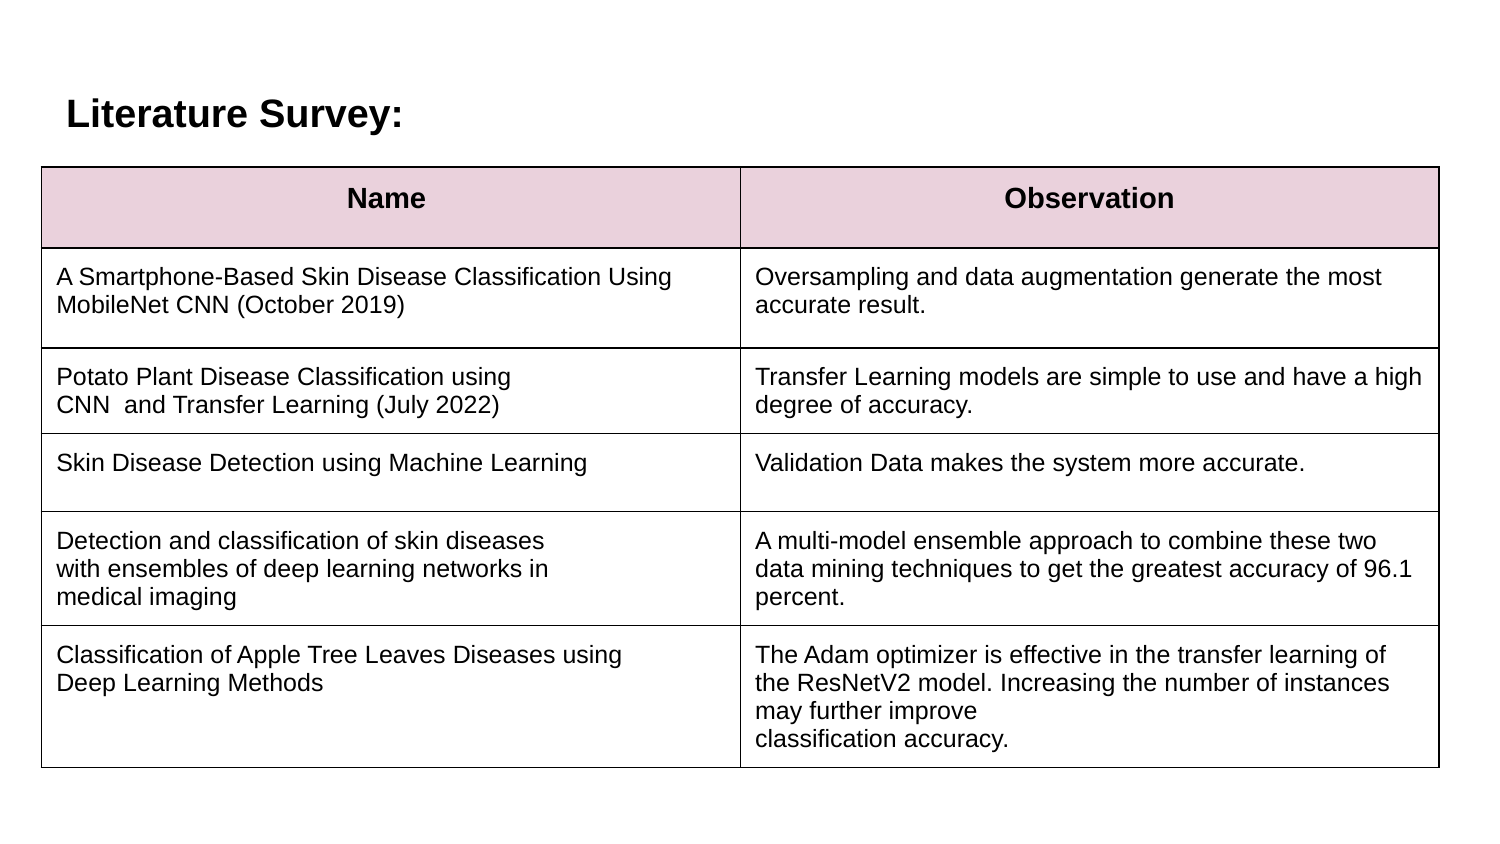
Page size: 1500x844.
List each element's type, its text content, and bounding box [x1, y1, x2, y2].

table_cell Potato Plant Disease Classification using CNN and Transfer Learning (July 2022) [42, 349, 740, 433]
title Literature Survey: [51, 72, 1449, 167]
table_header Observation [741, 168, 1438, 247]
table_cell Transfer Learning models are simple to use and have a high degree of accuracy. [741, 349, 1438, 433]
table_cell Detection and classification of skin diseases with ensembles of deep learning networks in medical imaging [42, 512, 740, 625]
table_cell A Smartphone-Based Skin Disease Classification Using MobileNet CNN (October 2019) [42, 249, 740, 347]
table_cell Skin Disease Detection using Machine Learning [42, 434, 740, 511]
table_cell Oversampling and data augmentation generate the most accurate result. [741, 249, 1438, 347]
table_cell The Adam optimizer is effective in the transfer learning of the ResNetV2 model. Increasing the number of instances may further improve classification accuracy. [741, 626, 1438, 767]
table_cell Validation Data makes the system more accurate. [741, 434, 1438, 511]
table_cell A multi-model ensemble approach to combine these two data mining techniques to get the greatest accuracy of 96.1 percent. [741, 512, 1438, 625]
table_cell Classification of Apple Tree Leaves Diseases using Deep Learning Methods [42, 626, 740, 767]
table_header Name [42, 168, 740, 247]
